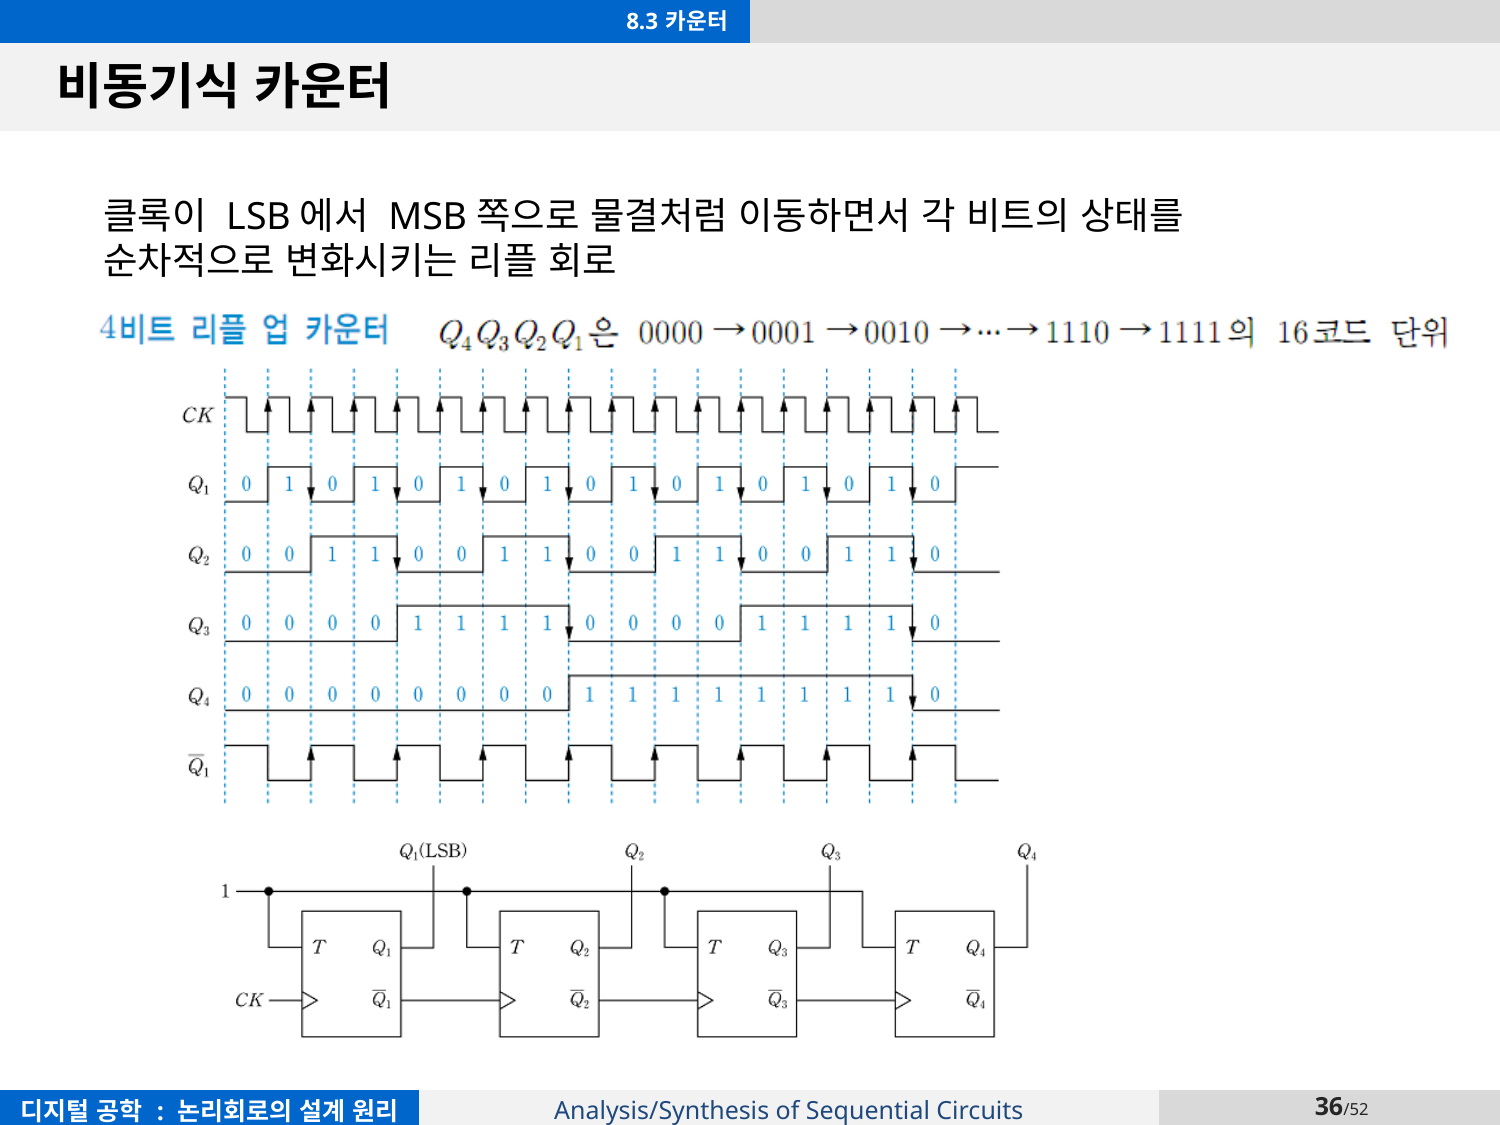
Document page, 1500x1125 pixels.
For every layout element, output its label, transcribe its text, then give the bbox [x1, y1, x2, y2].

picture [430, 310, 1447, 354]
text_box 클록이 LSB에서 MSB쪽으로 물결처럼 이동하면서 각 비트의 상태를 순차적으로 변화시키는 리플 회로 [88, 184, 1353, 290]
title 비동기식 카운터 [41, 42, 1459, 128]
picture [206, 833, 1040, 1041]
picture [90, 302, 1004, 810]
text_box 8.3 카운터 [0, 0, 743, 43]
